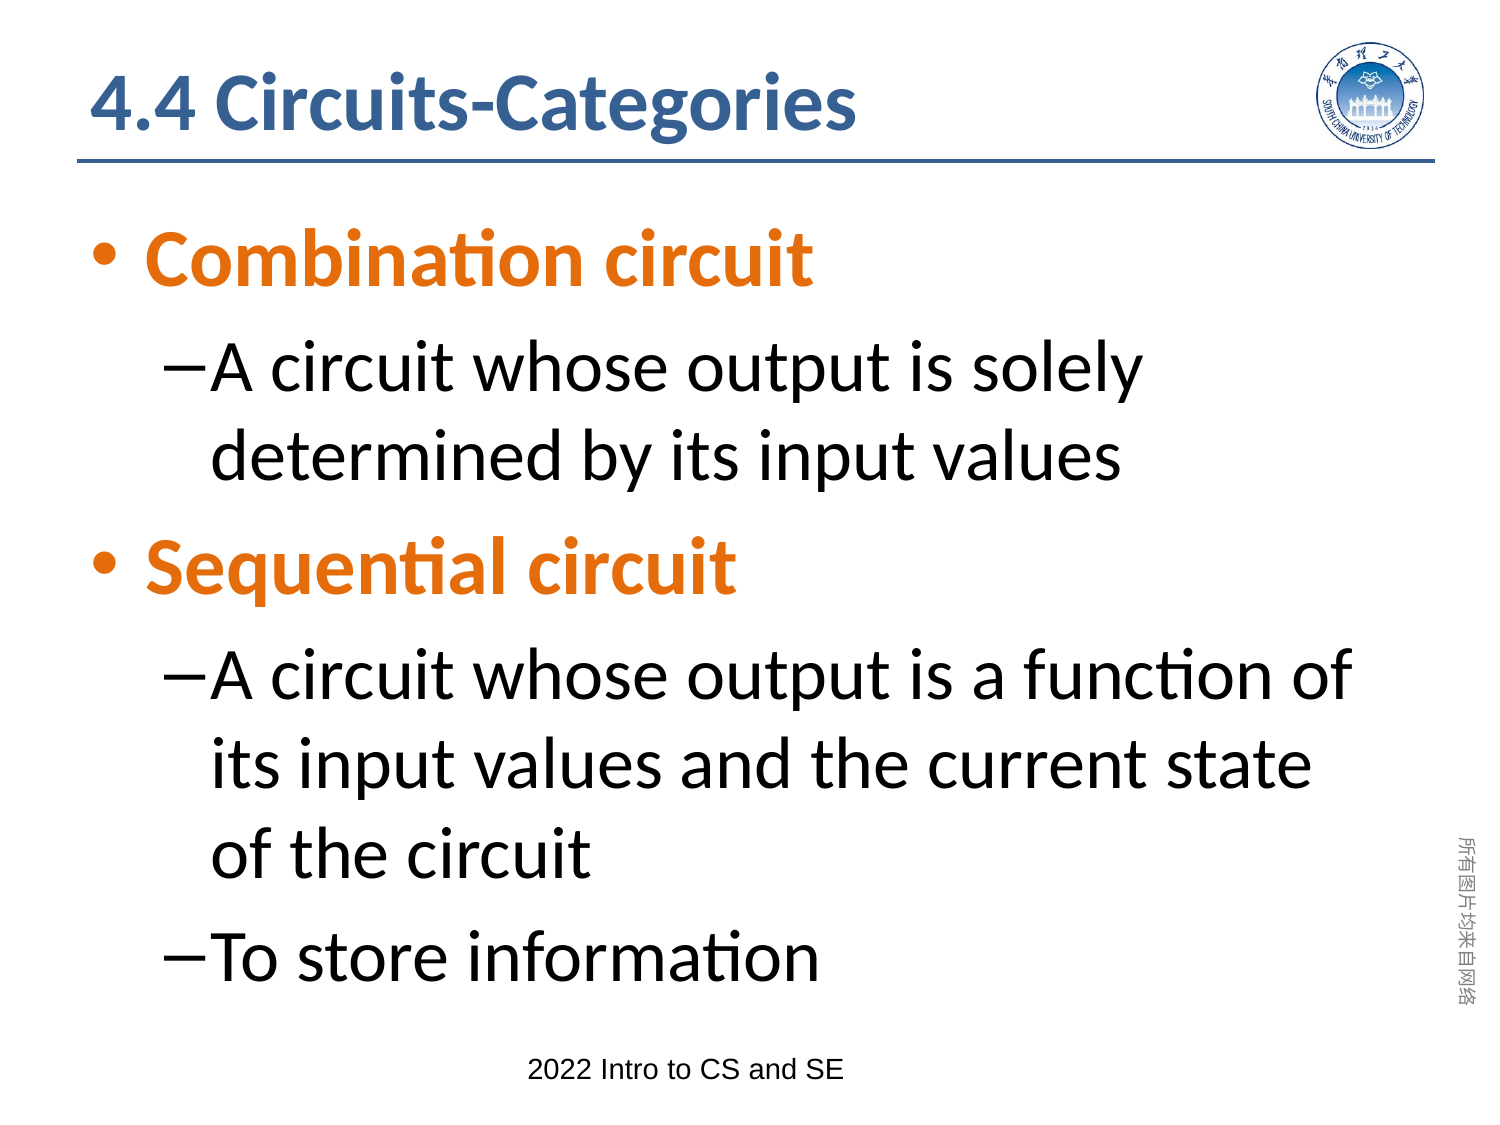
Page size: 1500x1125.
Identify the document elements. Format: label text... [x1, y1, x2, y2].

title 4.4 Circuits-Categories [74, 44, 1426, 150]
list Combination circuit A circuit whose output is solely determined by its input values Sequential circuit A circuit whose output is a function of its input values and the current state of the circuit To store information [74, 196, 1377, 1006]
footer 2022 Intro to CS and SE [512, 1042, 988, 1103]
